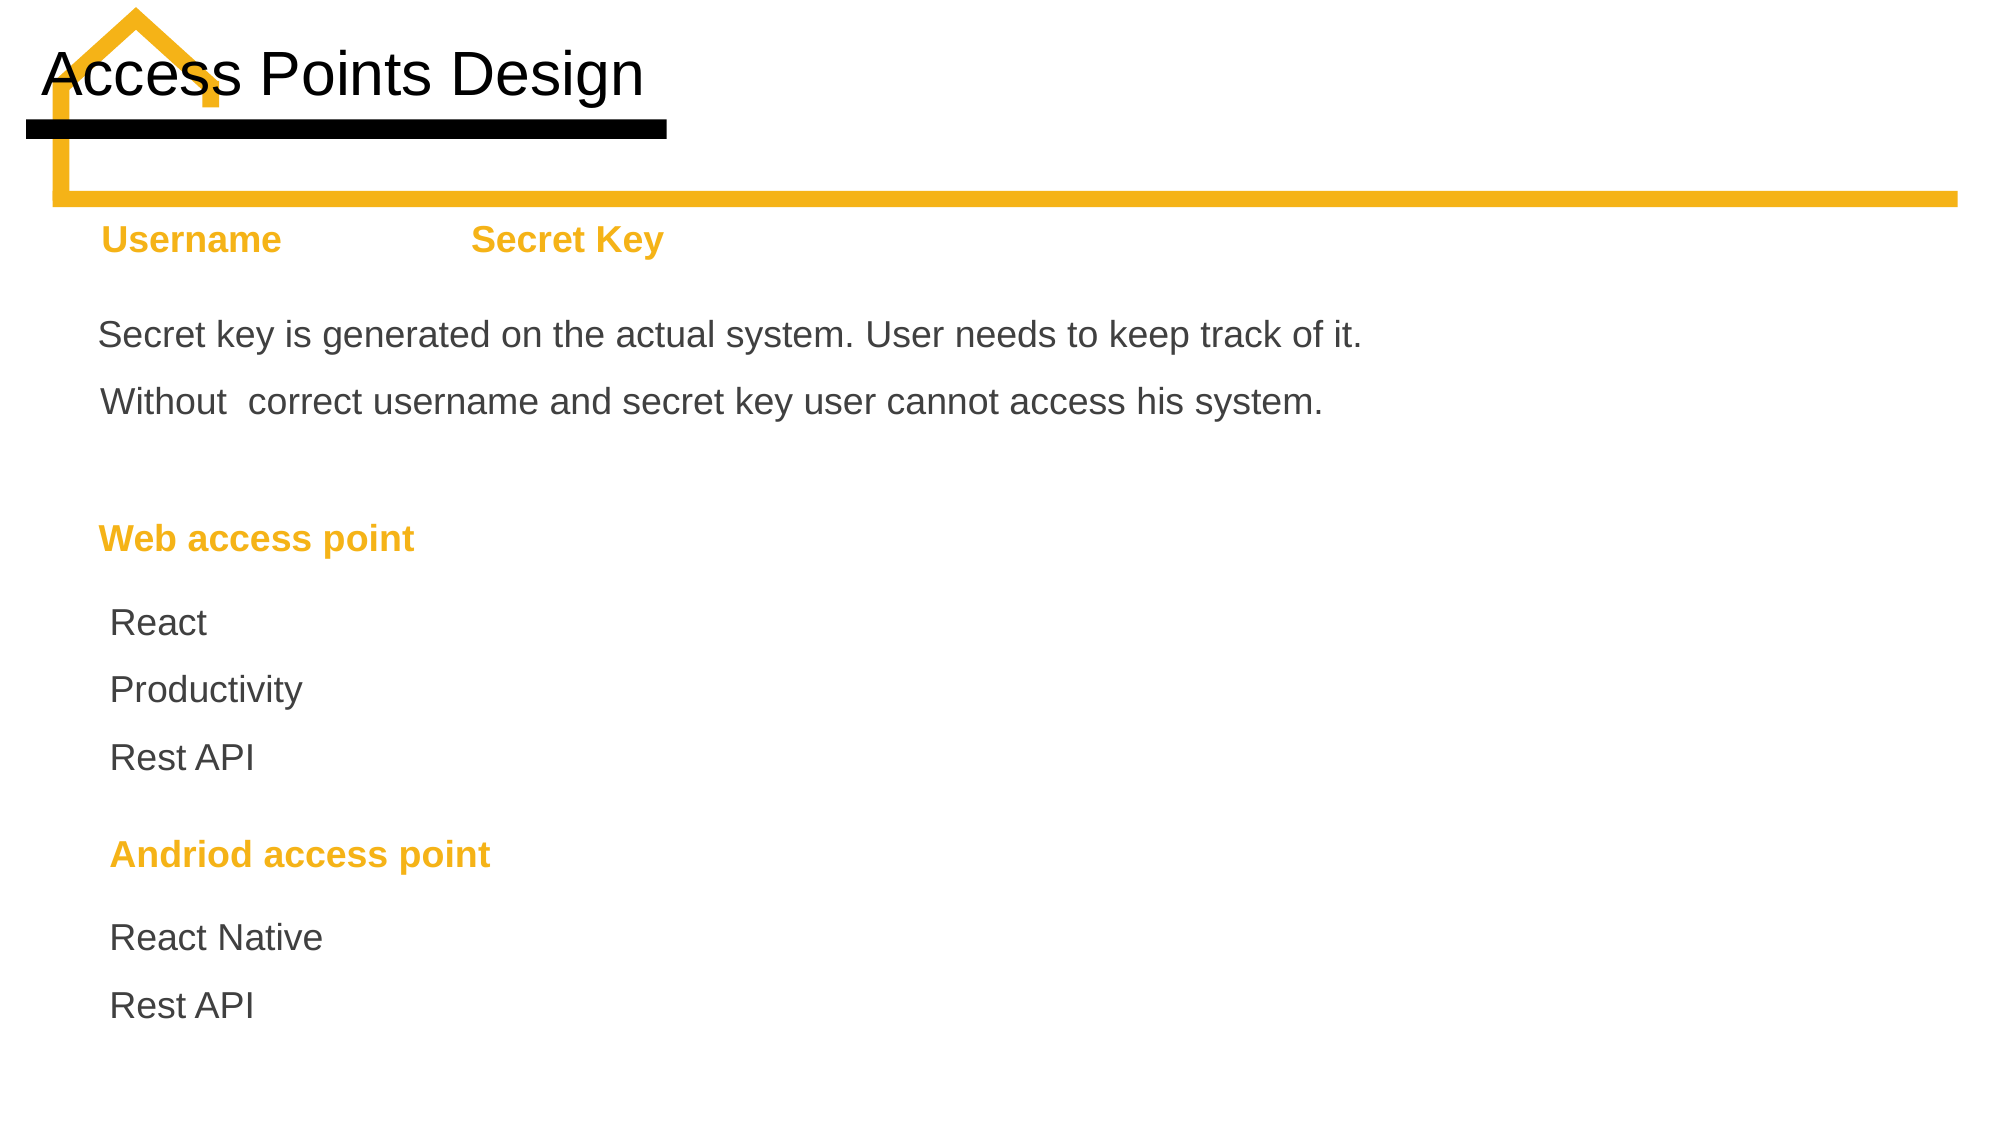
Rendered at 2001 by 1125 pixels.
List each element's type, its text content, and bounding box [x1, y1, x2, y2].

text_box Username [0, 207, 297, 268]
text_box React Productivity Rest API [94, 567, 1409, 785]
text_box Secret Key [363, 207, 680, 268]
text_box Web access point [83, 506, 467, 567]
text_box Secret key is generated on the actual system. User needs to keep track of it. Without correct username and secret key user cannot access his system. [64, 280, 1379, 430]
text_box React Native Rest API [94, 883, 1409, 1033]
text_box Andriod access point [94, 822, 537, 883]
text_box [25, 118, 668, 140]
text_box Access Points Design [26, 25, 722, 115]
